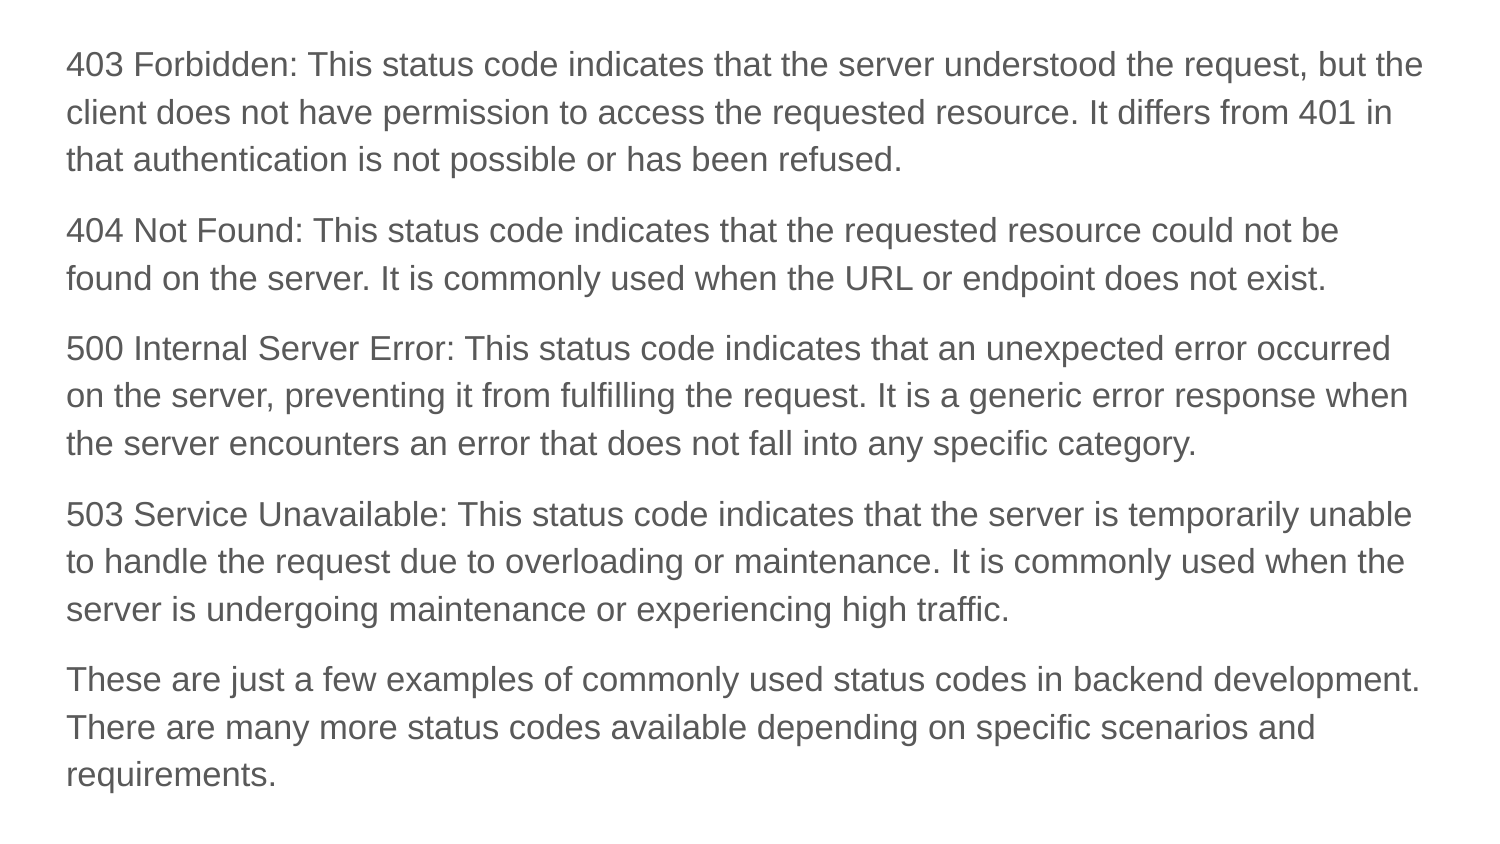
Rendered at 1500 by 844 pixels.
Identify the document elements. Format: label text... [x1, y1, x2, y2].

list 403 Forbidden: This status code indicates that the server understood the request, but the client does not have permission to access the requested resource. It differs from 401 in that authentication is not possible or has been refused. 404 Not Found: This status code indicates that the requested resource could not be found on the server. It is commonly used when the URL or endpoint does not exist. 500 Internal Server Error: This status code indicates that an unexpected error occurred on the server, preventing it from fulfilling the request. It is a generic error response when the server encounters an error that does not fall into any specific category. 503 Service Unavailable: This status code indicates that the server is temporarily unable to handle the request due to overloading or maintenance. It is commonly used when the server is undergoing maintenance or experiencing high traffic. These are just a few examples of commonly used status codes in backend development. There are many more status codes available depending on specific scenarios and requirements. [51, 21, 1449, 821]
